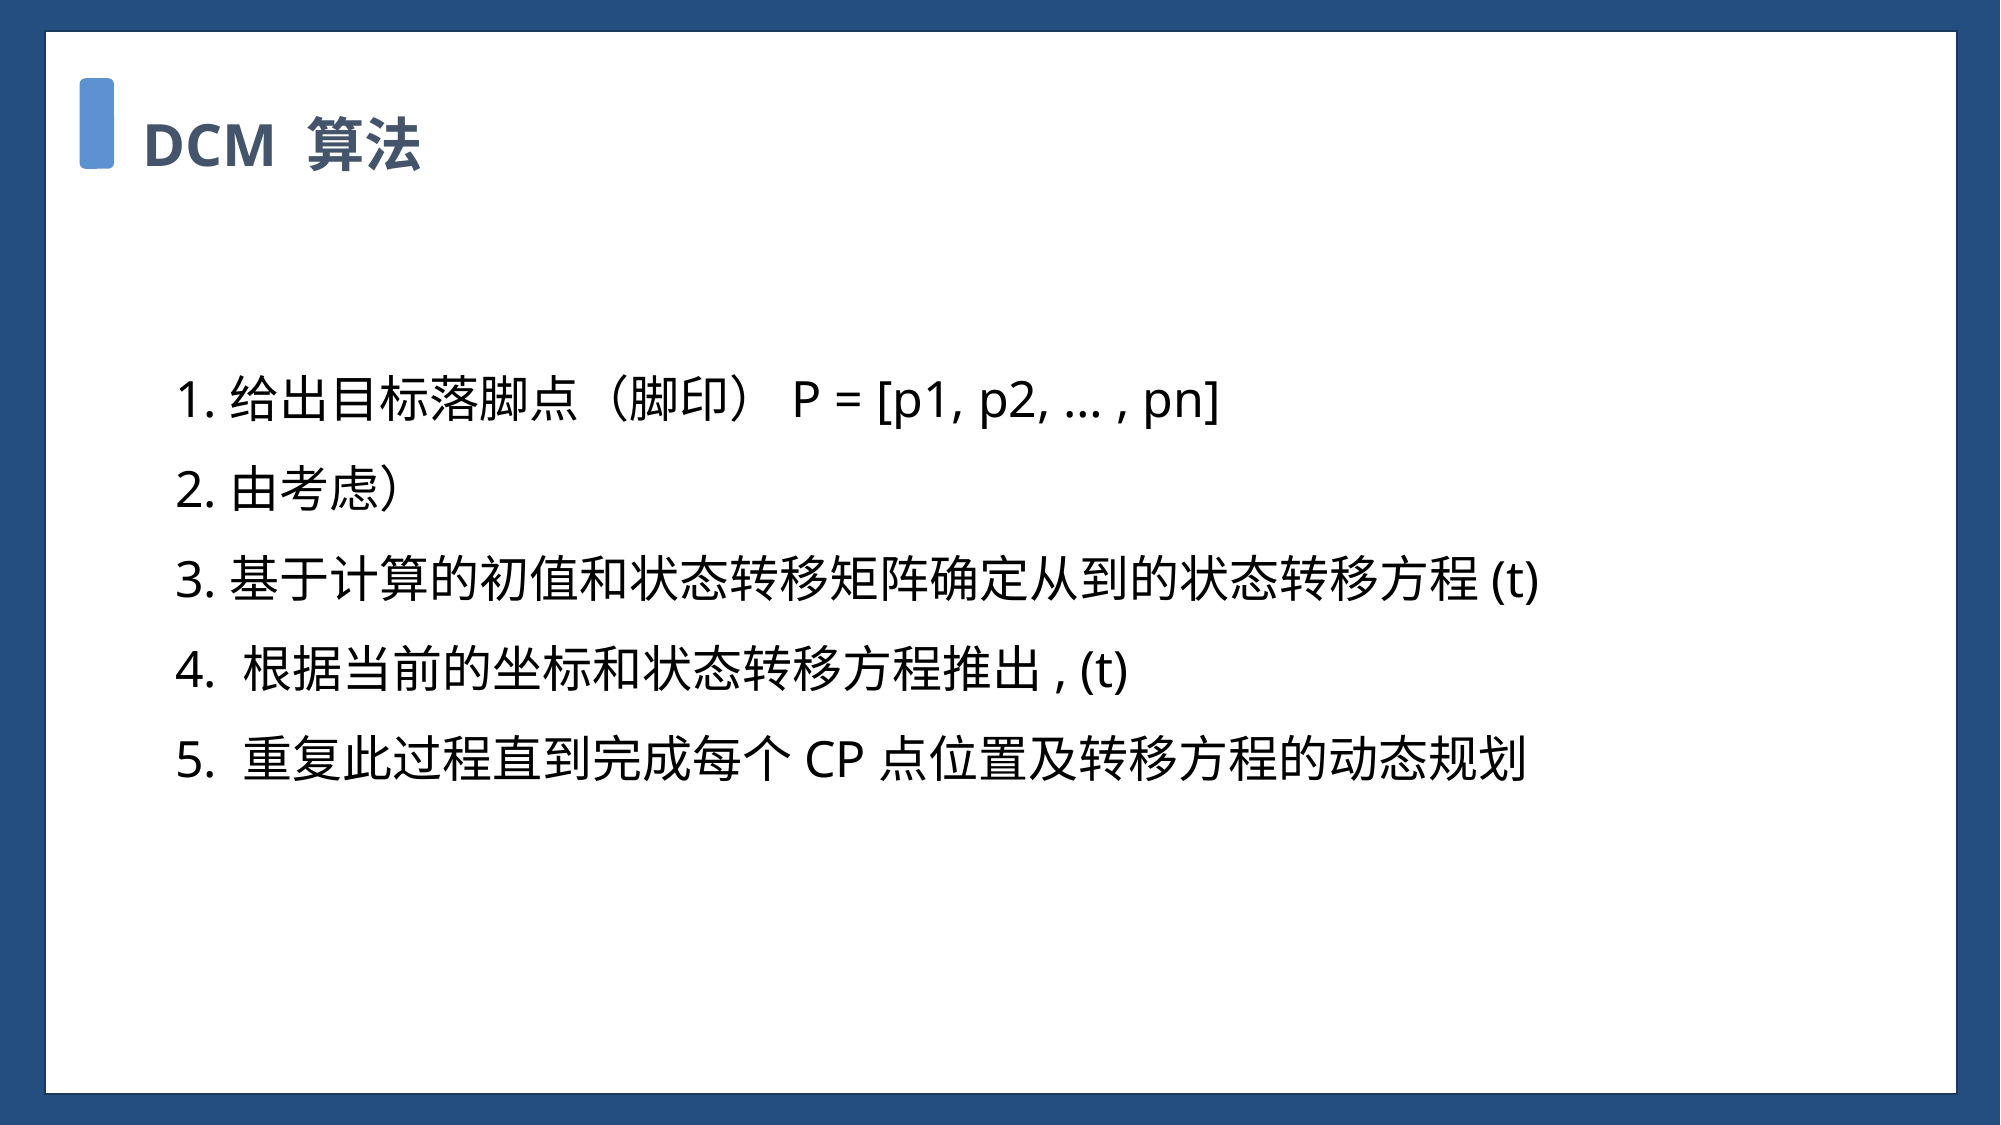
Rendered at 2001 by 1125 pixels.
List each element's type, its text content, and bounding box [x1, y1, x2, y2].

title DCM 算法 [127, 79, 1909, 186]
